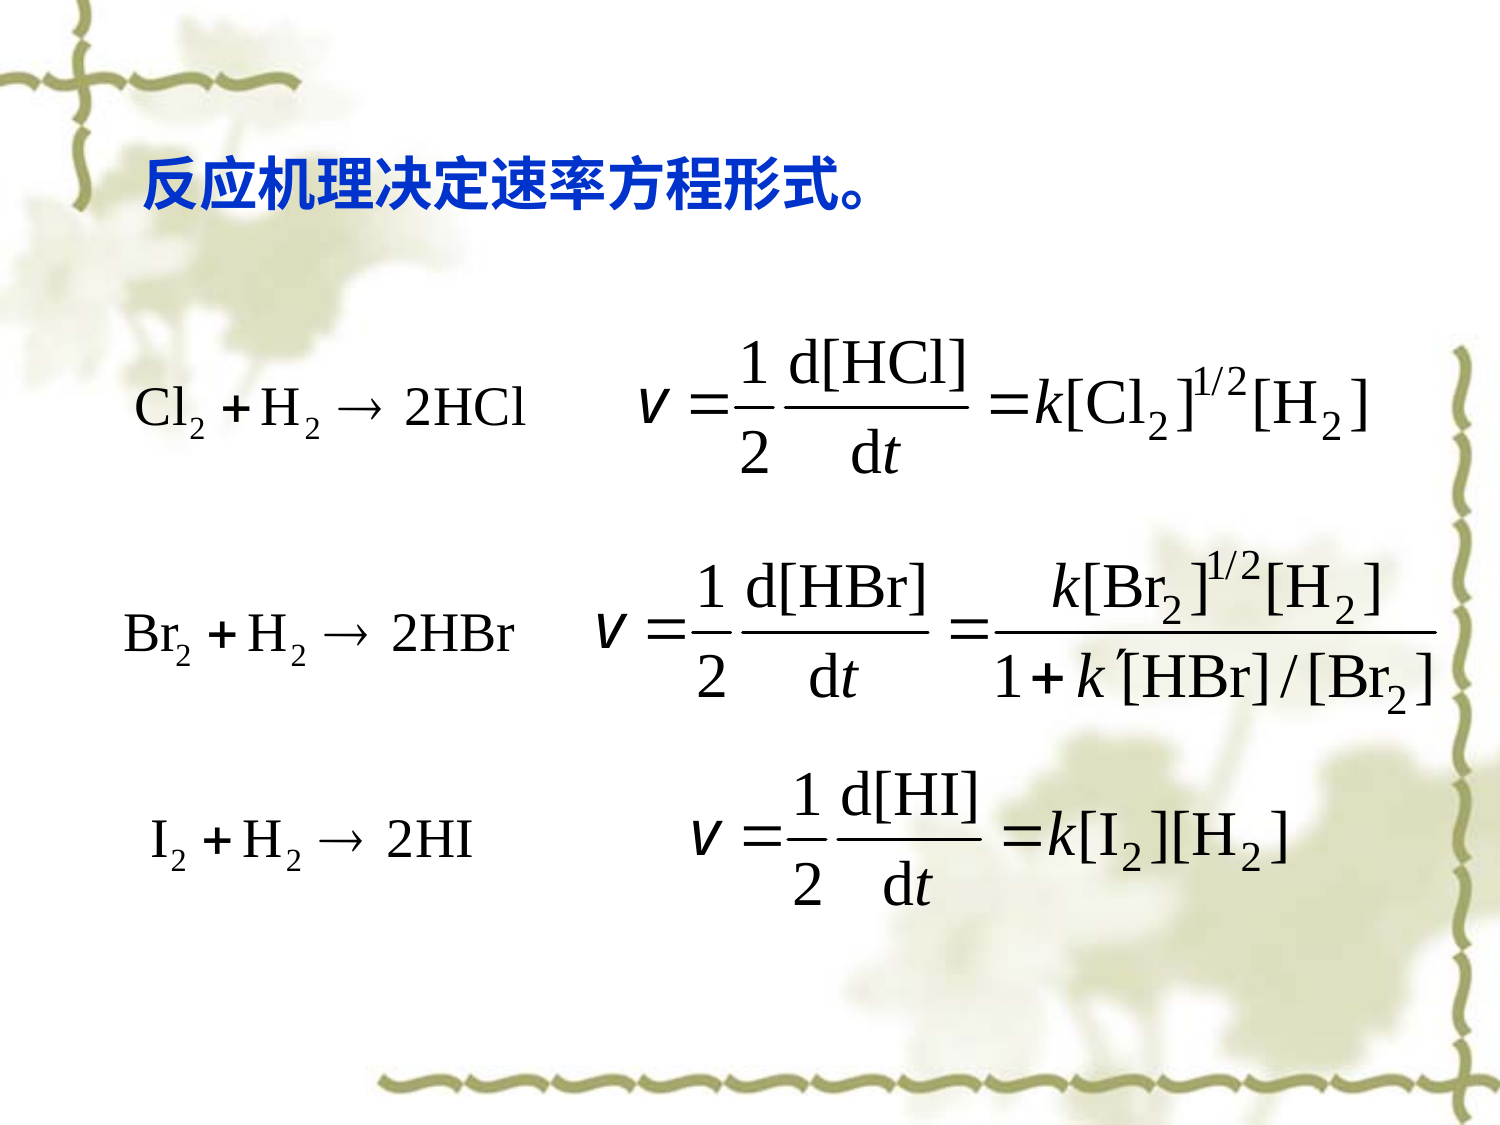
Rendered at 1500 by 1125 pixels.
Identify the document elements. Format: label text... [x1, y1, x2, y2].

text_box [584, 530, 1447, 729]
picture [0, 0, 1500, 1125]
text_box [626, 322, 1378, 488]
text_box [141, 800, 486, 886]
text_box 反应机理决定速率方程形式。 [126, 140, 1437, 225]
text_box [126, 368, 537, 454]
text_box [114, 595, 530, 680]
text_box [679, 753, 1297, 920]
